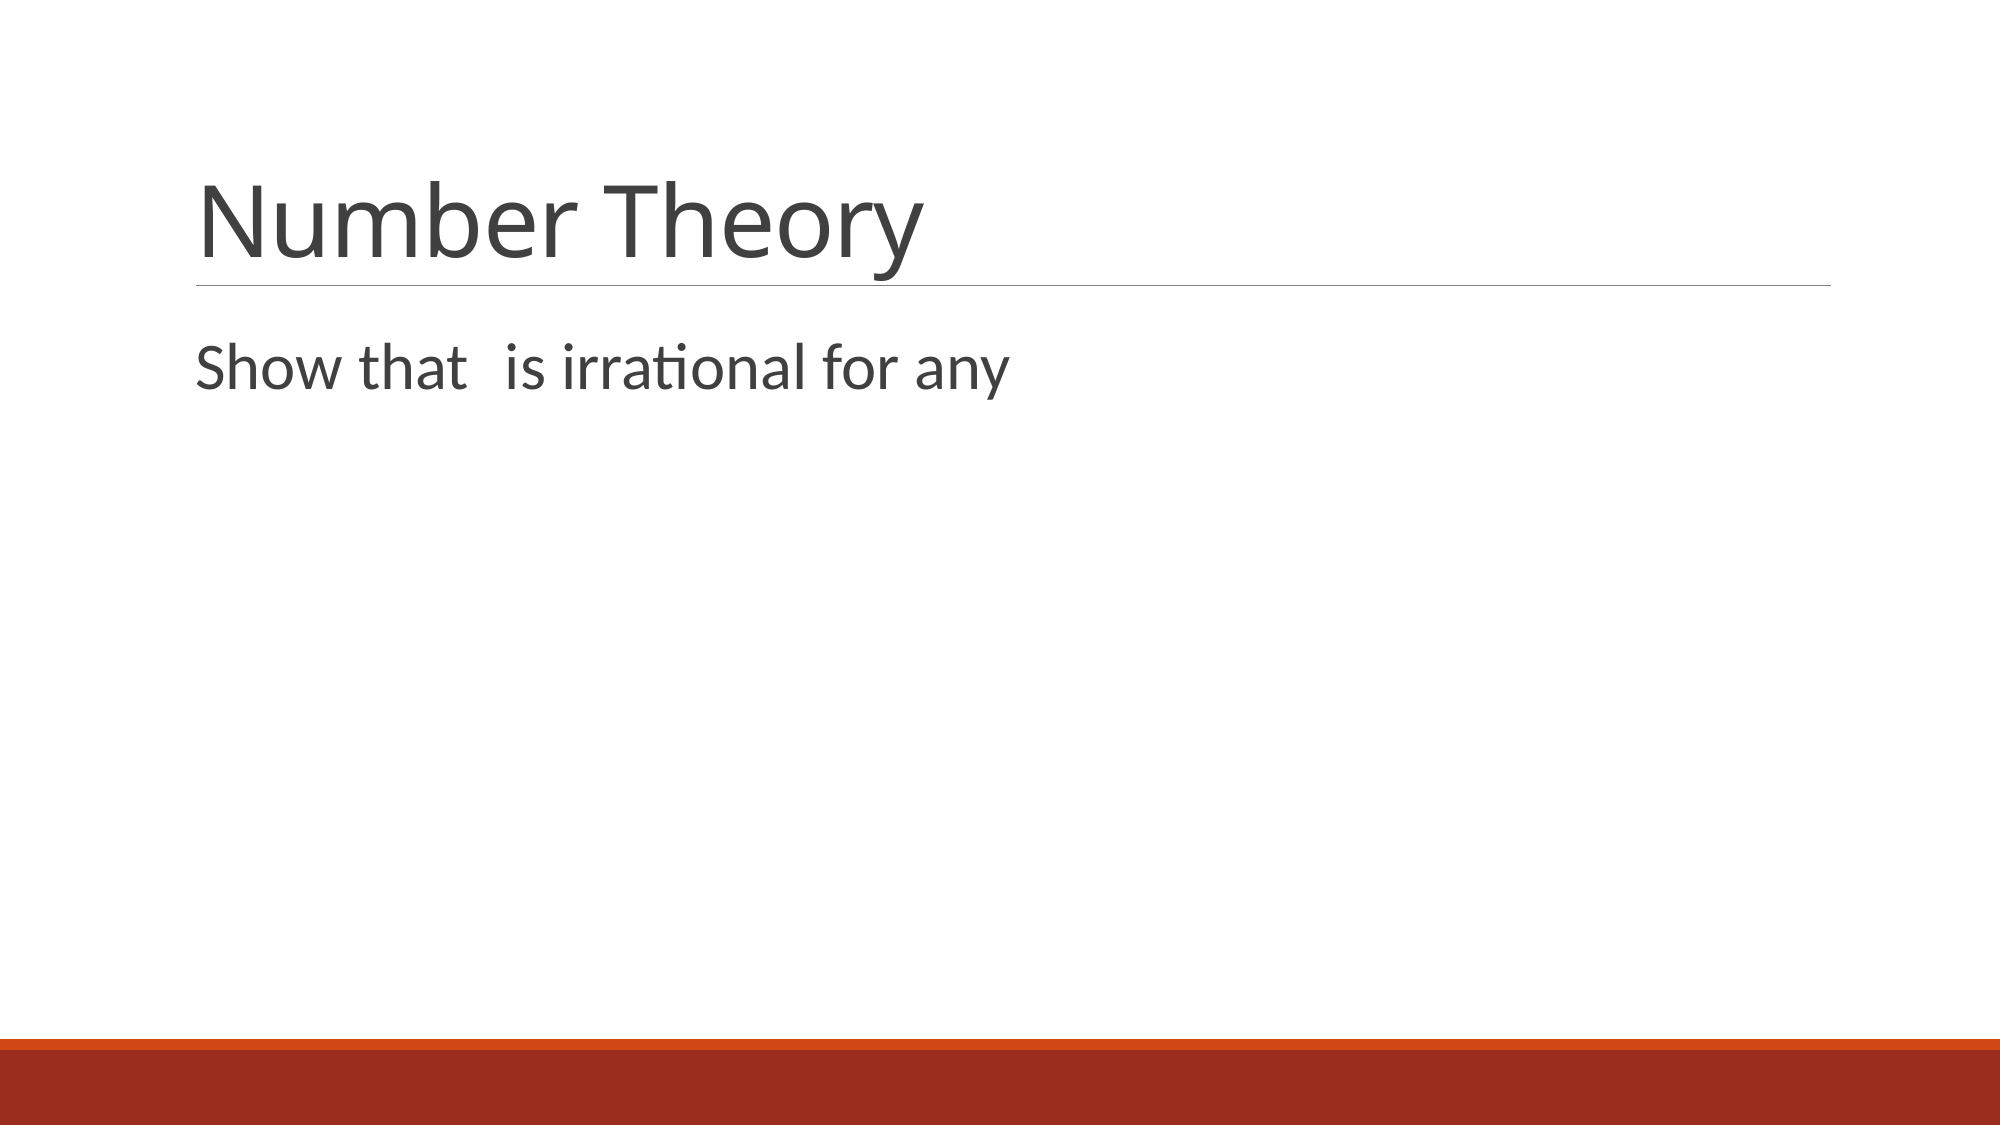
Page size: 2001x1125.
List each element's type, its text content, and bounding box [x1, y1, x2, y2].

title Number Theory [180, 47, 1830, 285]
